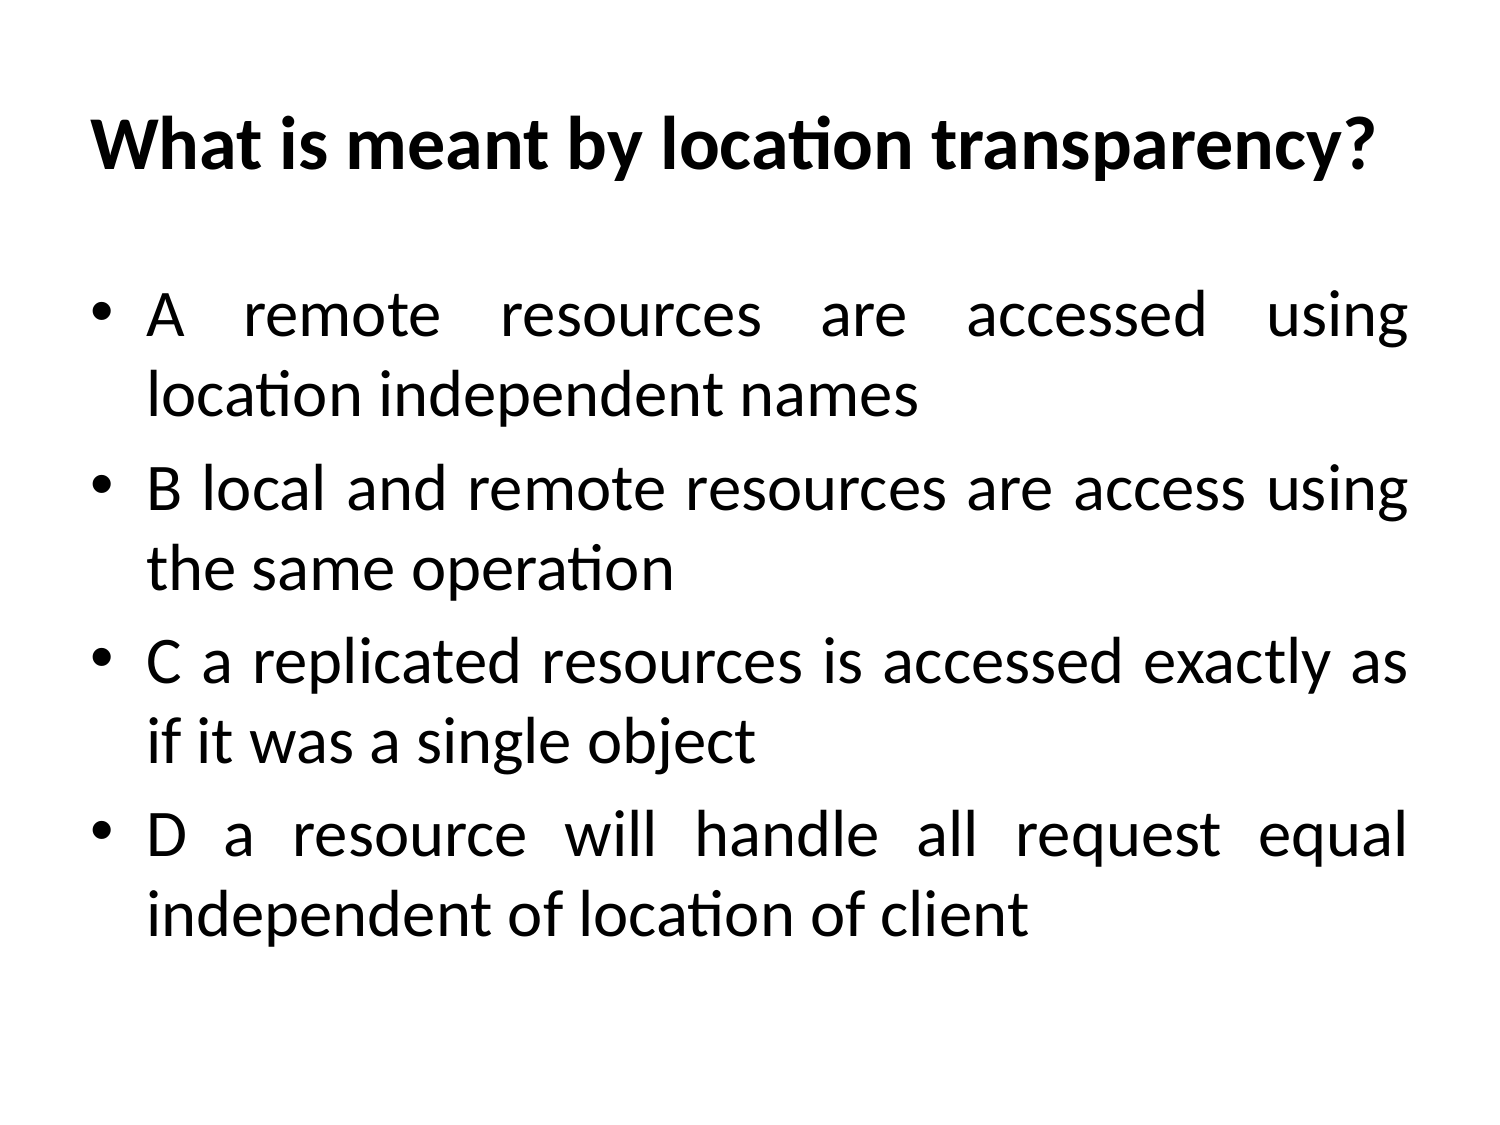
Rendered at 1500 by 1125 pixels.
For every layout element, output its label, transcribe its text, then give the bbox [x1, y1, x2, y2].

list A remote resources are accessed using location independent names B local and remote resources are access using the same operation C a replicated resources is accessed exactly as if it was a single object D a resource will handle all request equal independent of location of client [75, 262, 1425, 1005]
title What is meant by location transparency? [75, 45, 1425, 233]
